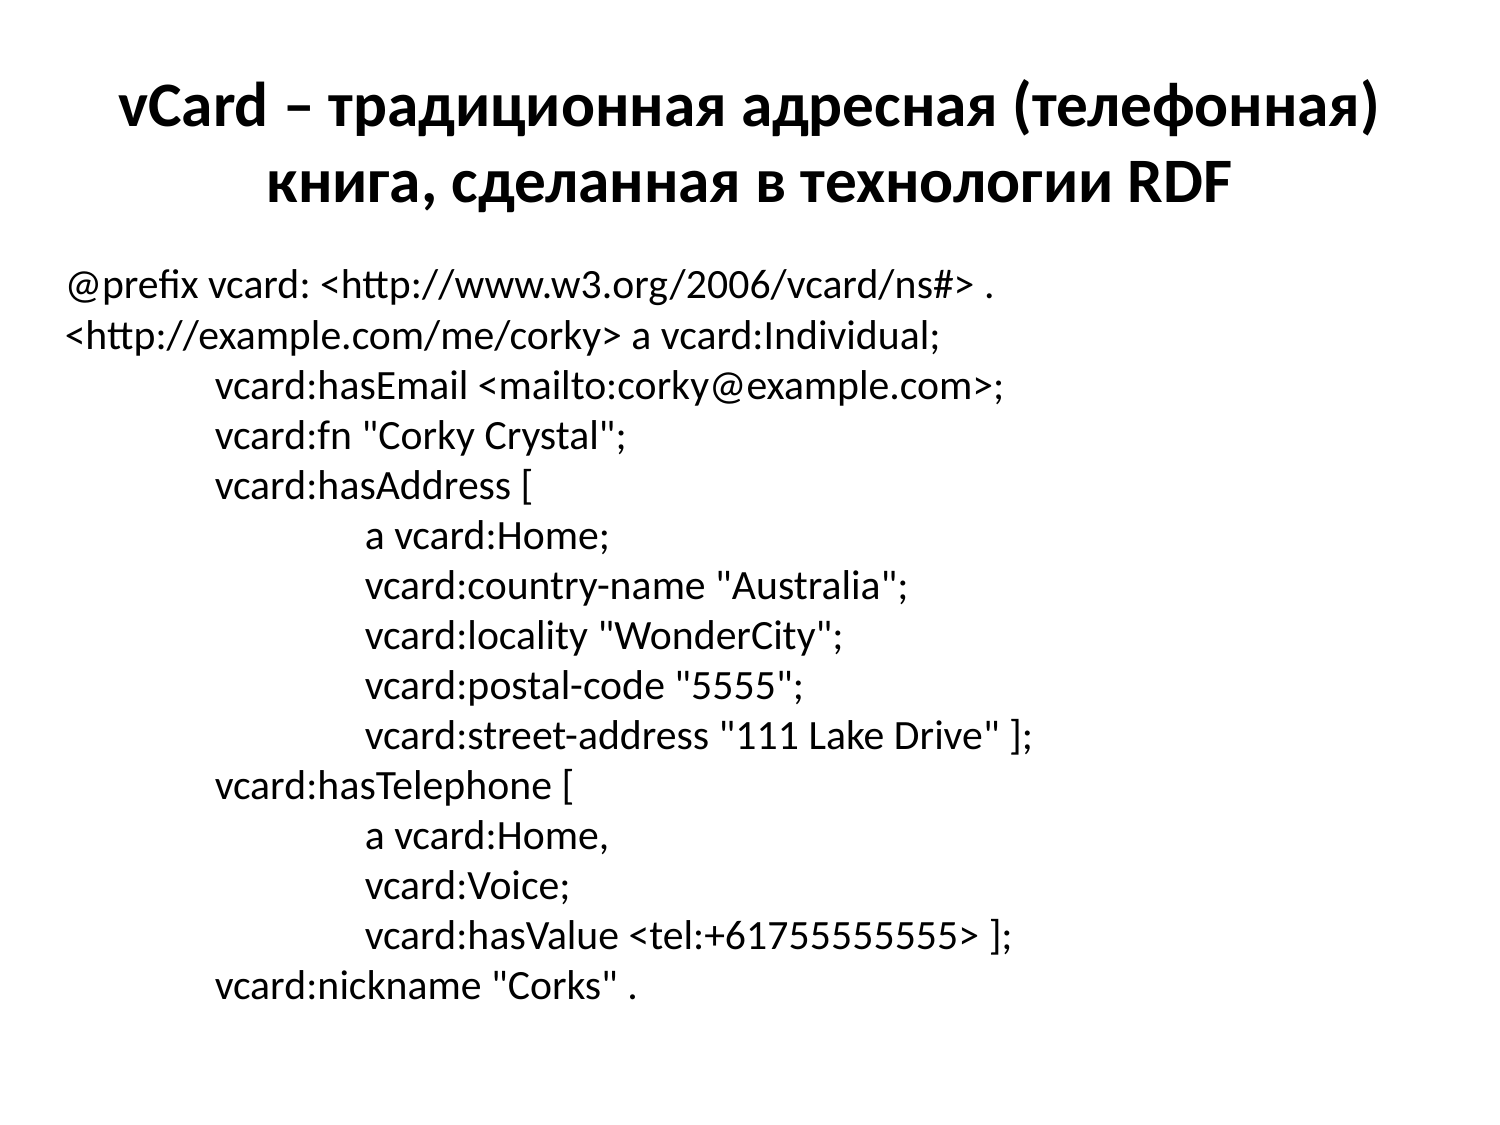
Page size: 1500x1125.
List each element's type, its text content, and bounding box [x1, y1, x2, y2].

text_box @prefix vcard: <http://www.w3.org/2006/vcard/ns#> . <http://example.com/me/corky> a vcard:Individual; vcard:hasEmail <mailto:corky@example.com>; vcard:fn "Corky Crystal"; vcard:hasAddress [ a vcard:Home; vcard:country-name "Australia"; vcard:locality "WonderCity"; vcard:postal-code "5555"; vcard:street-address "111 Lake Drive" ]; vcard:hasTelephone [ a vcard:Home, vcard:Voice; vcard:hasValue <tel:+61755555555> ]; vcard:nickname "Corks" . [49, 249, 1413, 1015]
title vCard – традиционная адресная (телефонная) книга, сделанная в технологии RDF [75, 45, 1425, 233]
